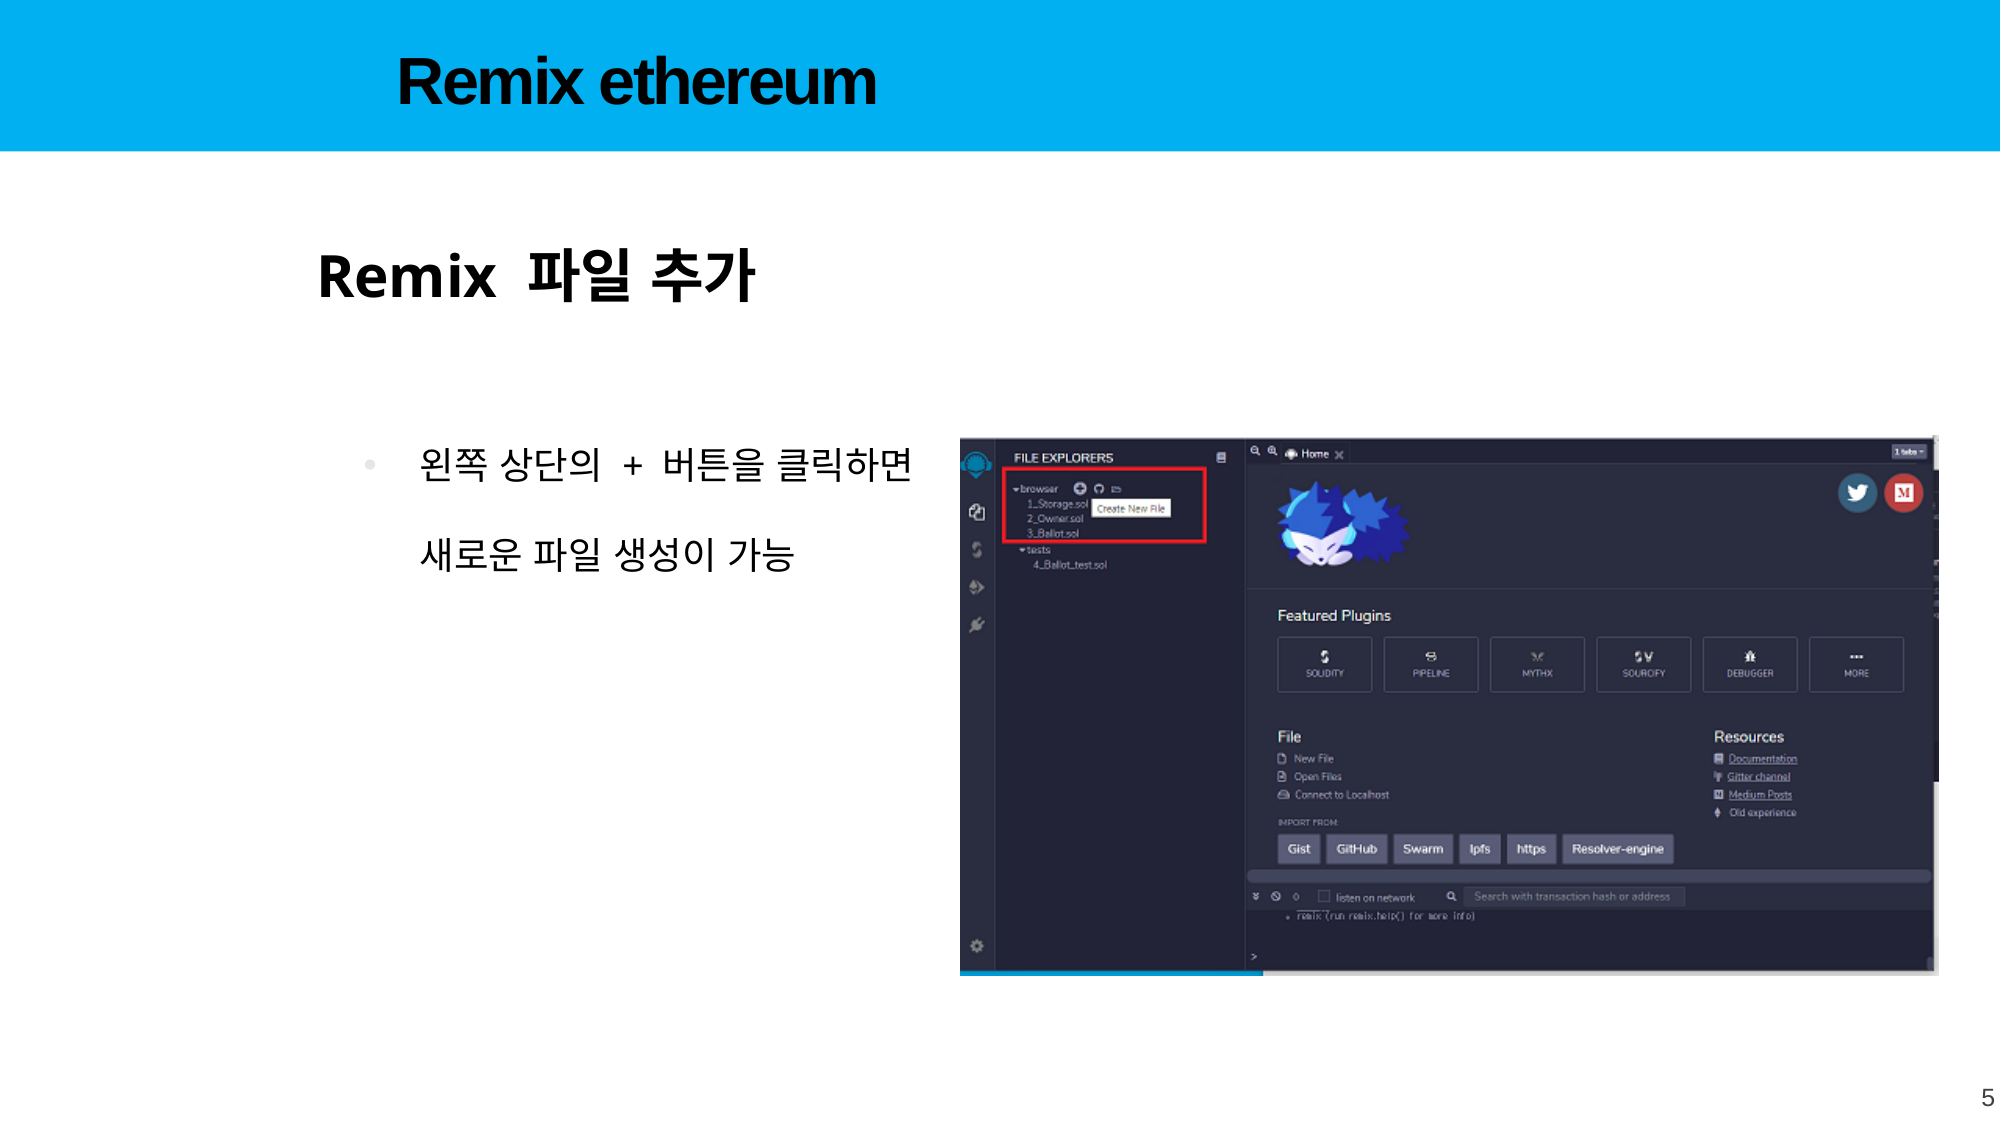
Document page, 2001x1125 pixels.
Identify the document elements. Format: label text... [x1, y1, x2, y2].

text_box Remix 파일 추가 [301, 224, 1699, 319]
picture [960, 435, 1939, 976]
text_box 왼쪽 상단의 + 버튼을 클릭하면 새로운 파일 생성이 가능 [329, 381, 956, 853]
text_box Remix ethereum [381, 30, 1540, 126]
